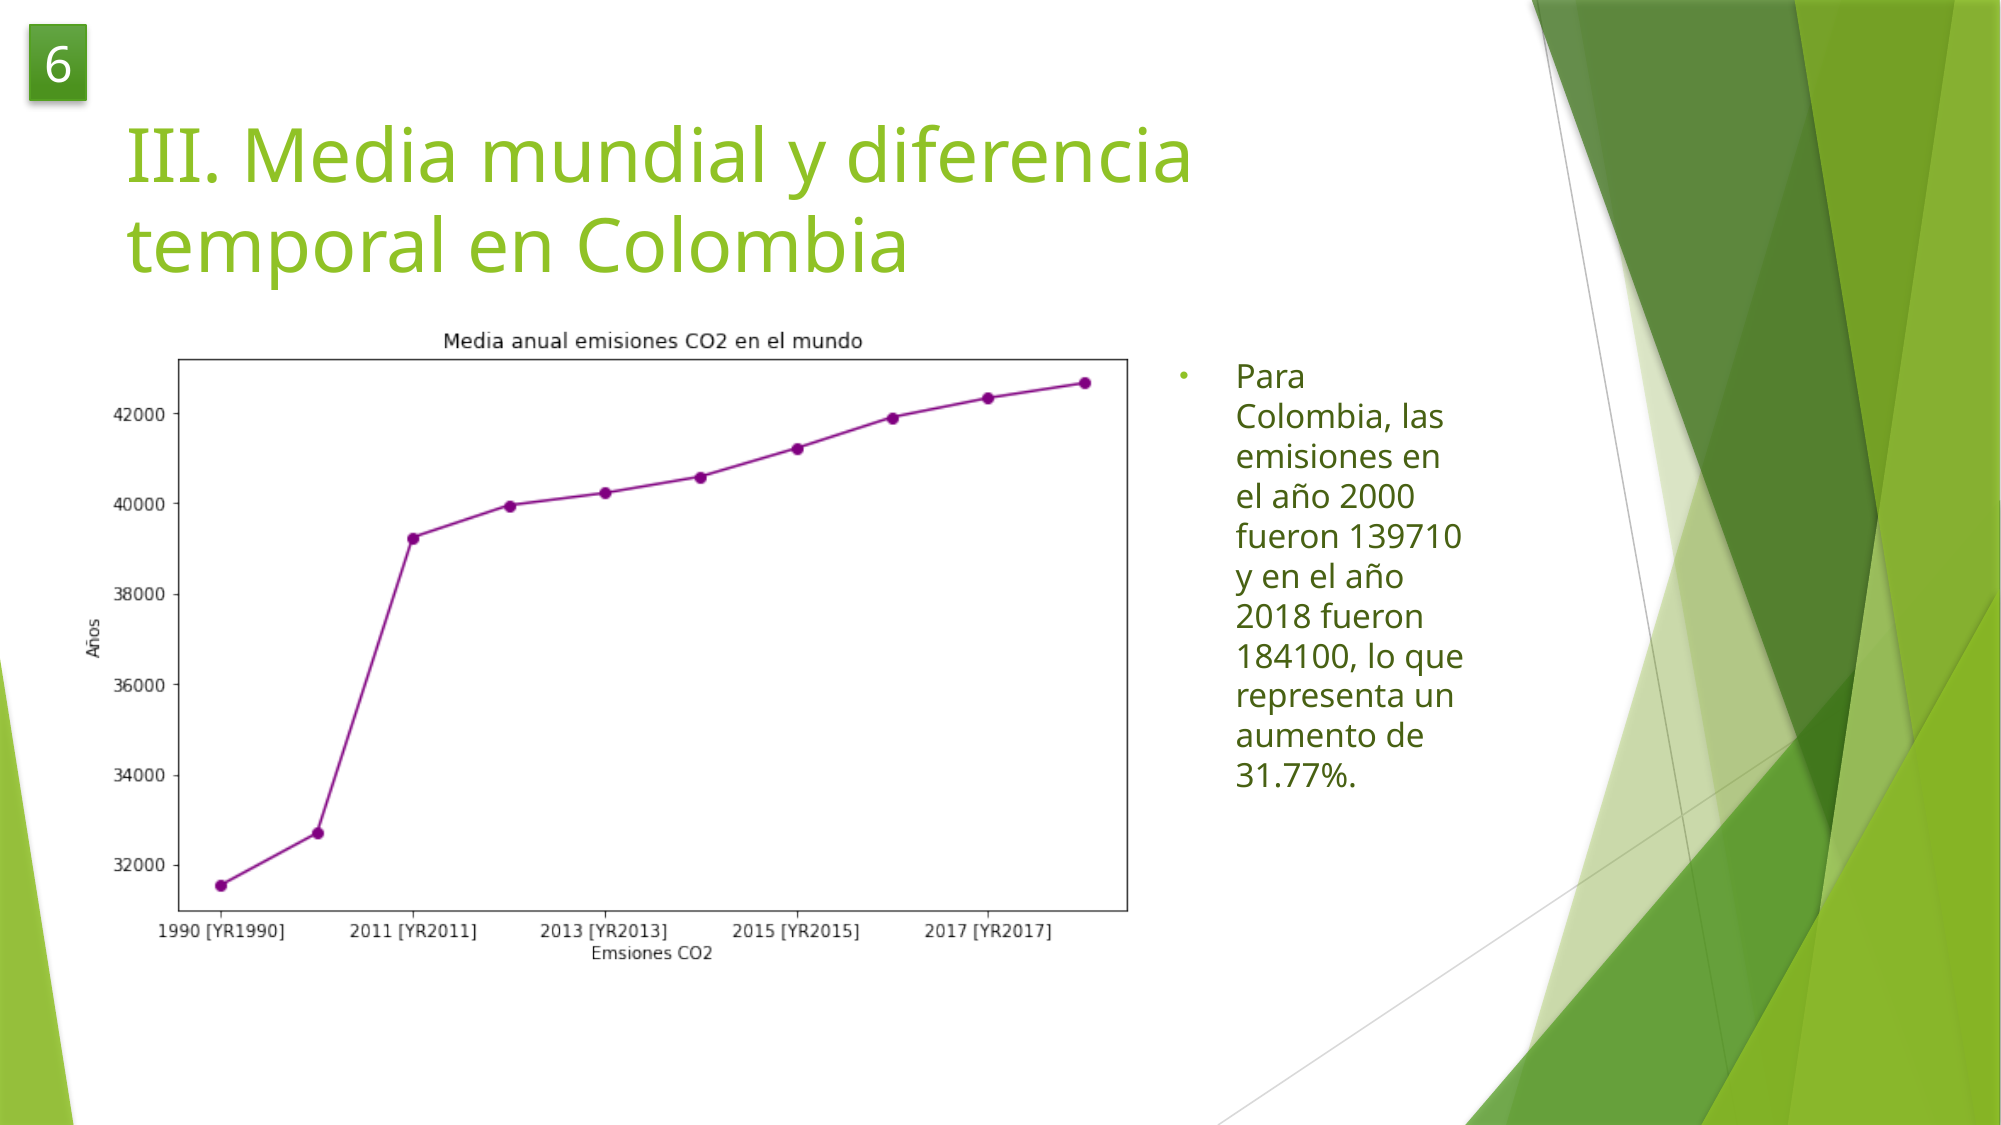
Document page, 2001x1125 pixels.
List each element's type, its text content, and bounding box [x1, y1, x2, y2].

text_box 6 [29, 24, 87, 101]
picture [76, 320, 1139, 976]
title III. Media mundial y diferencia temporal en Colombia [111, 99, 1522, 317]
list Para Colombia, las emisiones en el año 2000 fueron 139710 y en el año 2018 fueron 184100, lo que representa un aumento de 31.77%. [1164, 348, 1480, 985]
